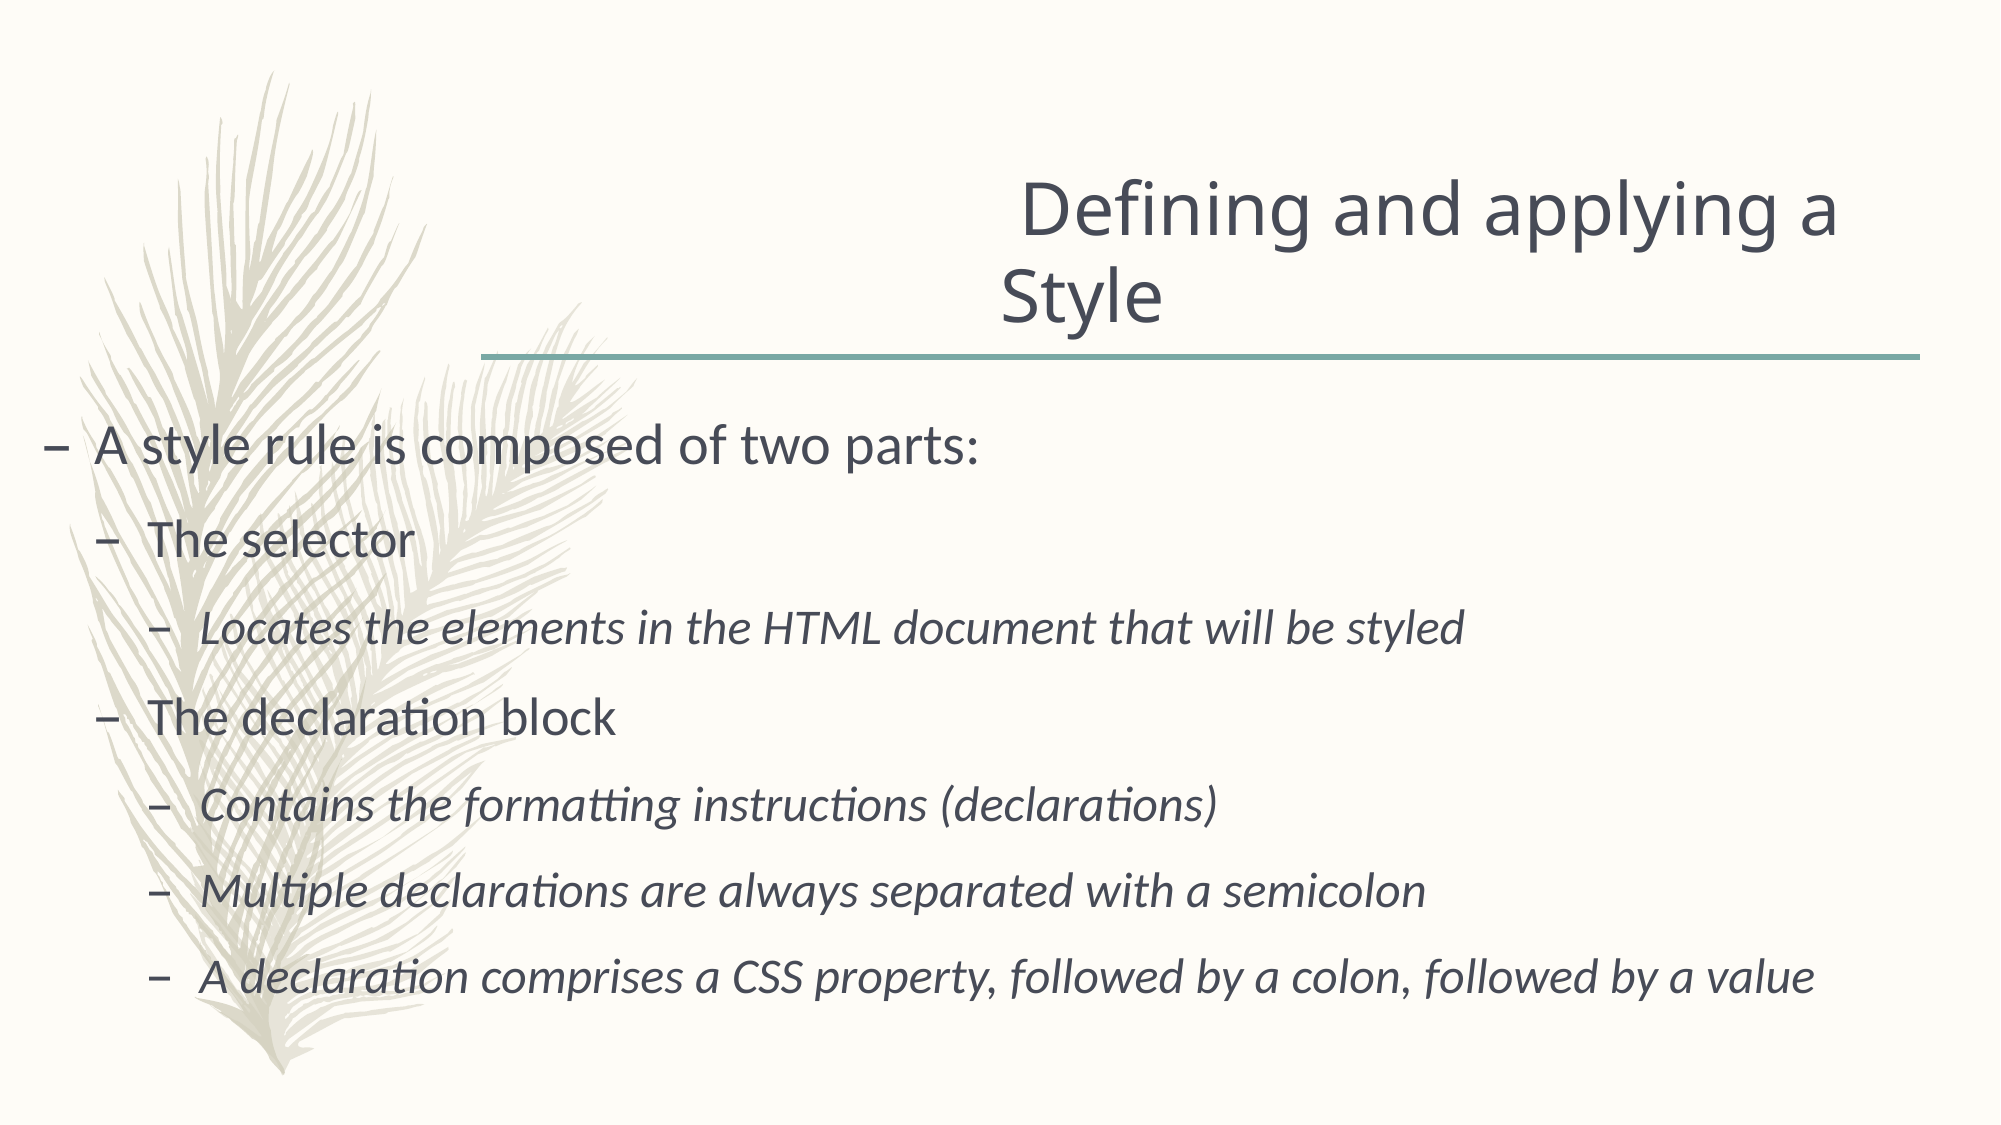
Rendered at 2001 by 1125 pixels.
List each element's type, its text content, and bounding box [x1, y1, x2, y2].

title Defining and applying a Style [985, 158, 1920, 350]
list A style rule is composed of two parts: The selector Locates the elements in the HTML document that will be styled The declaration block Contains the formatting instructions (declarations) Multiple declarations are always separated with a semicolon A declaration comprises a CSS property, followed by a colon, followed by a value [27, 391, 1980, 1094]
